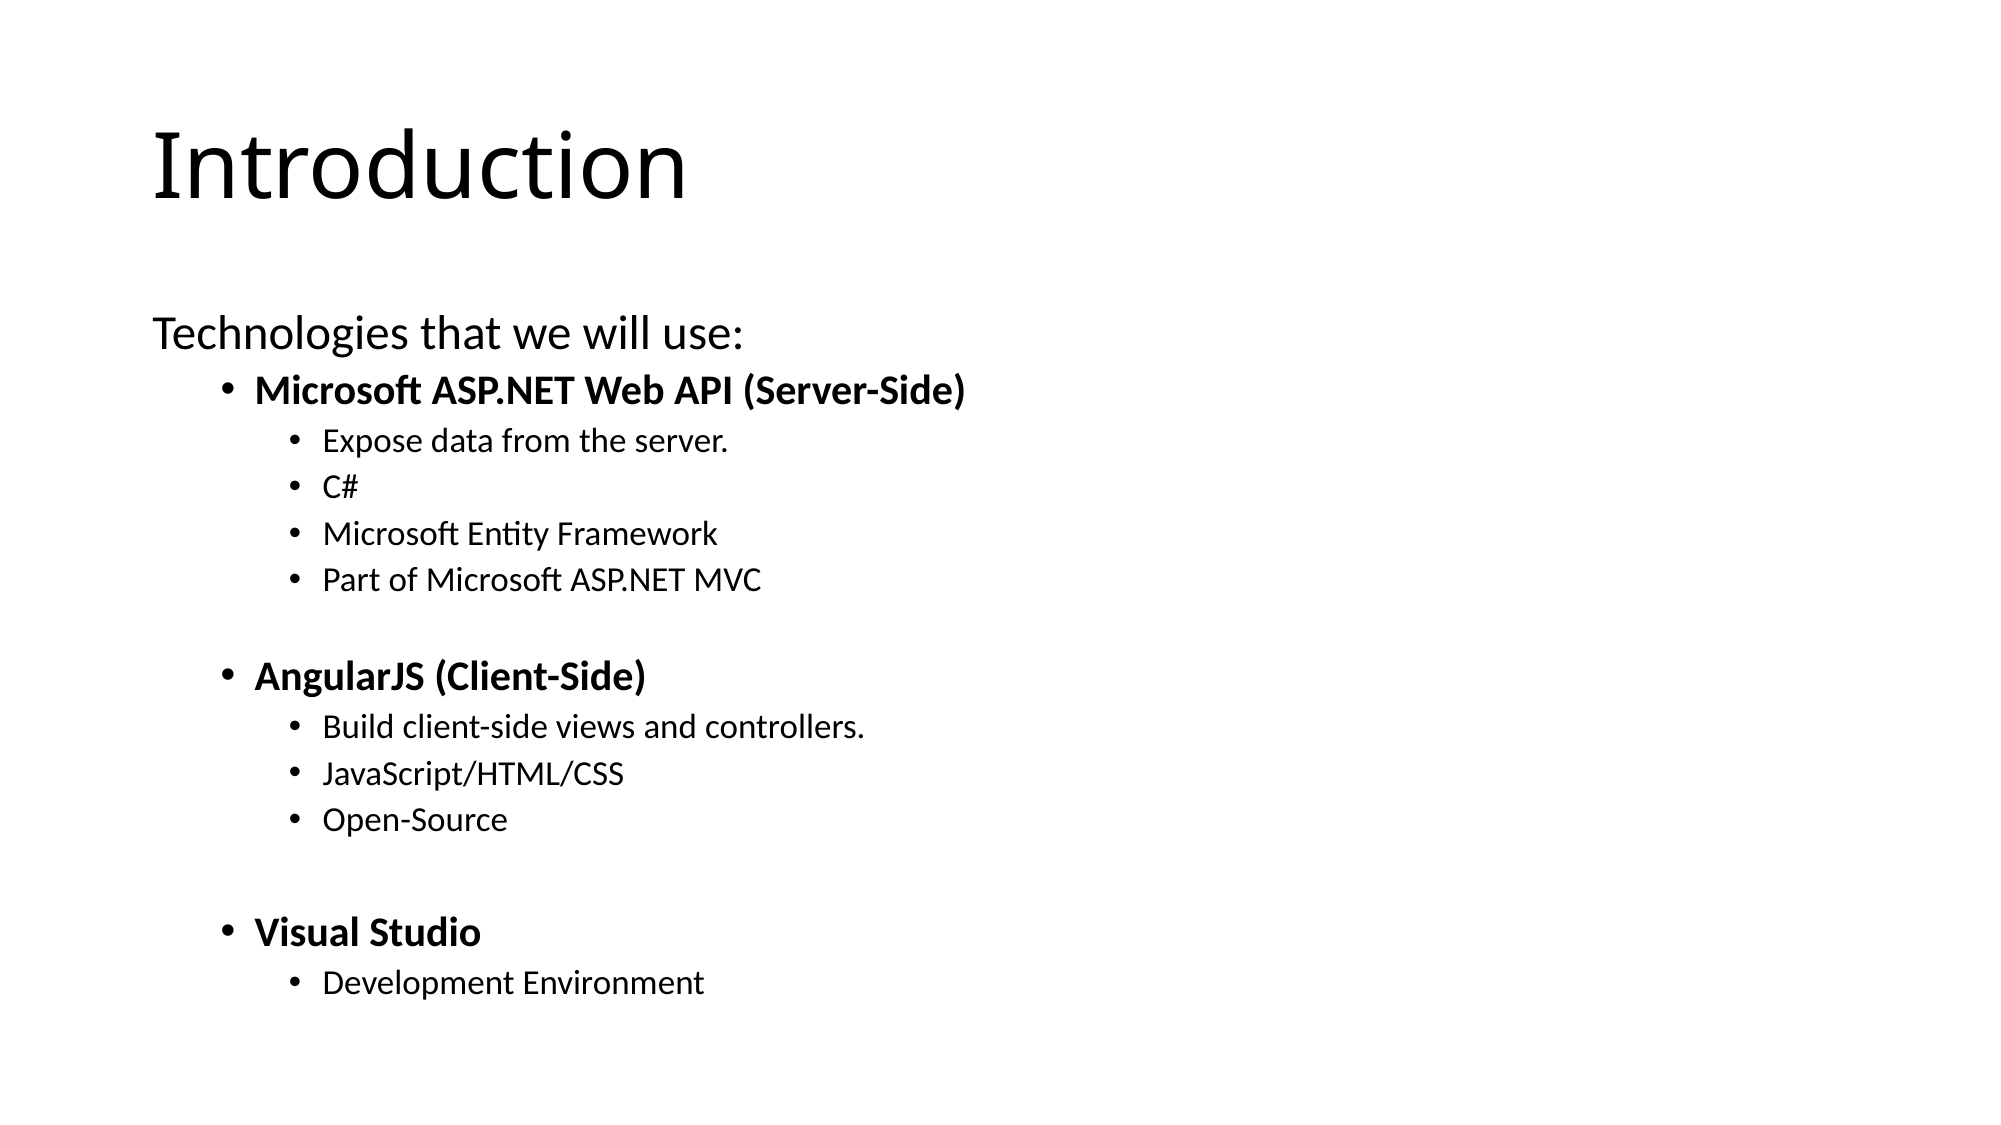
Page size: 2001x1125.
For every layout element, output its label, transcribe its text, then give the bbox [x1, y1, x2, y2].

list Technologies that we will use: Microsoft ASP.NET Web API (Server-Side) Expose data from the server. C# Microsoft Entity Framework Part of Microsoft ASP.NET MVC AngularJS (Client-Side) Build client-side views and controllers. JavaScript/HTML/CSS Open-Source Visual Studio Development Environment [137, 299, 1863, 1014]
title Introduction [137, 59, 1863, 278]
